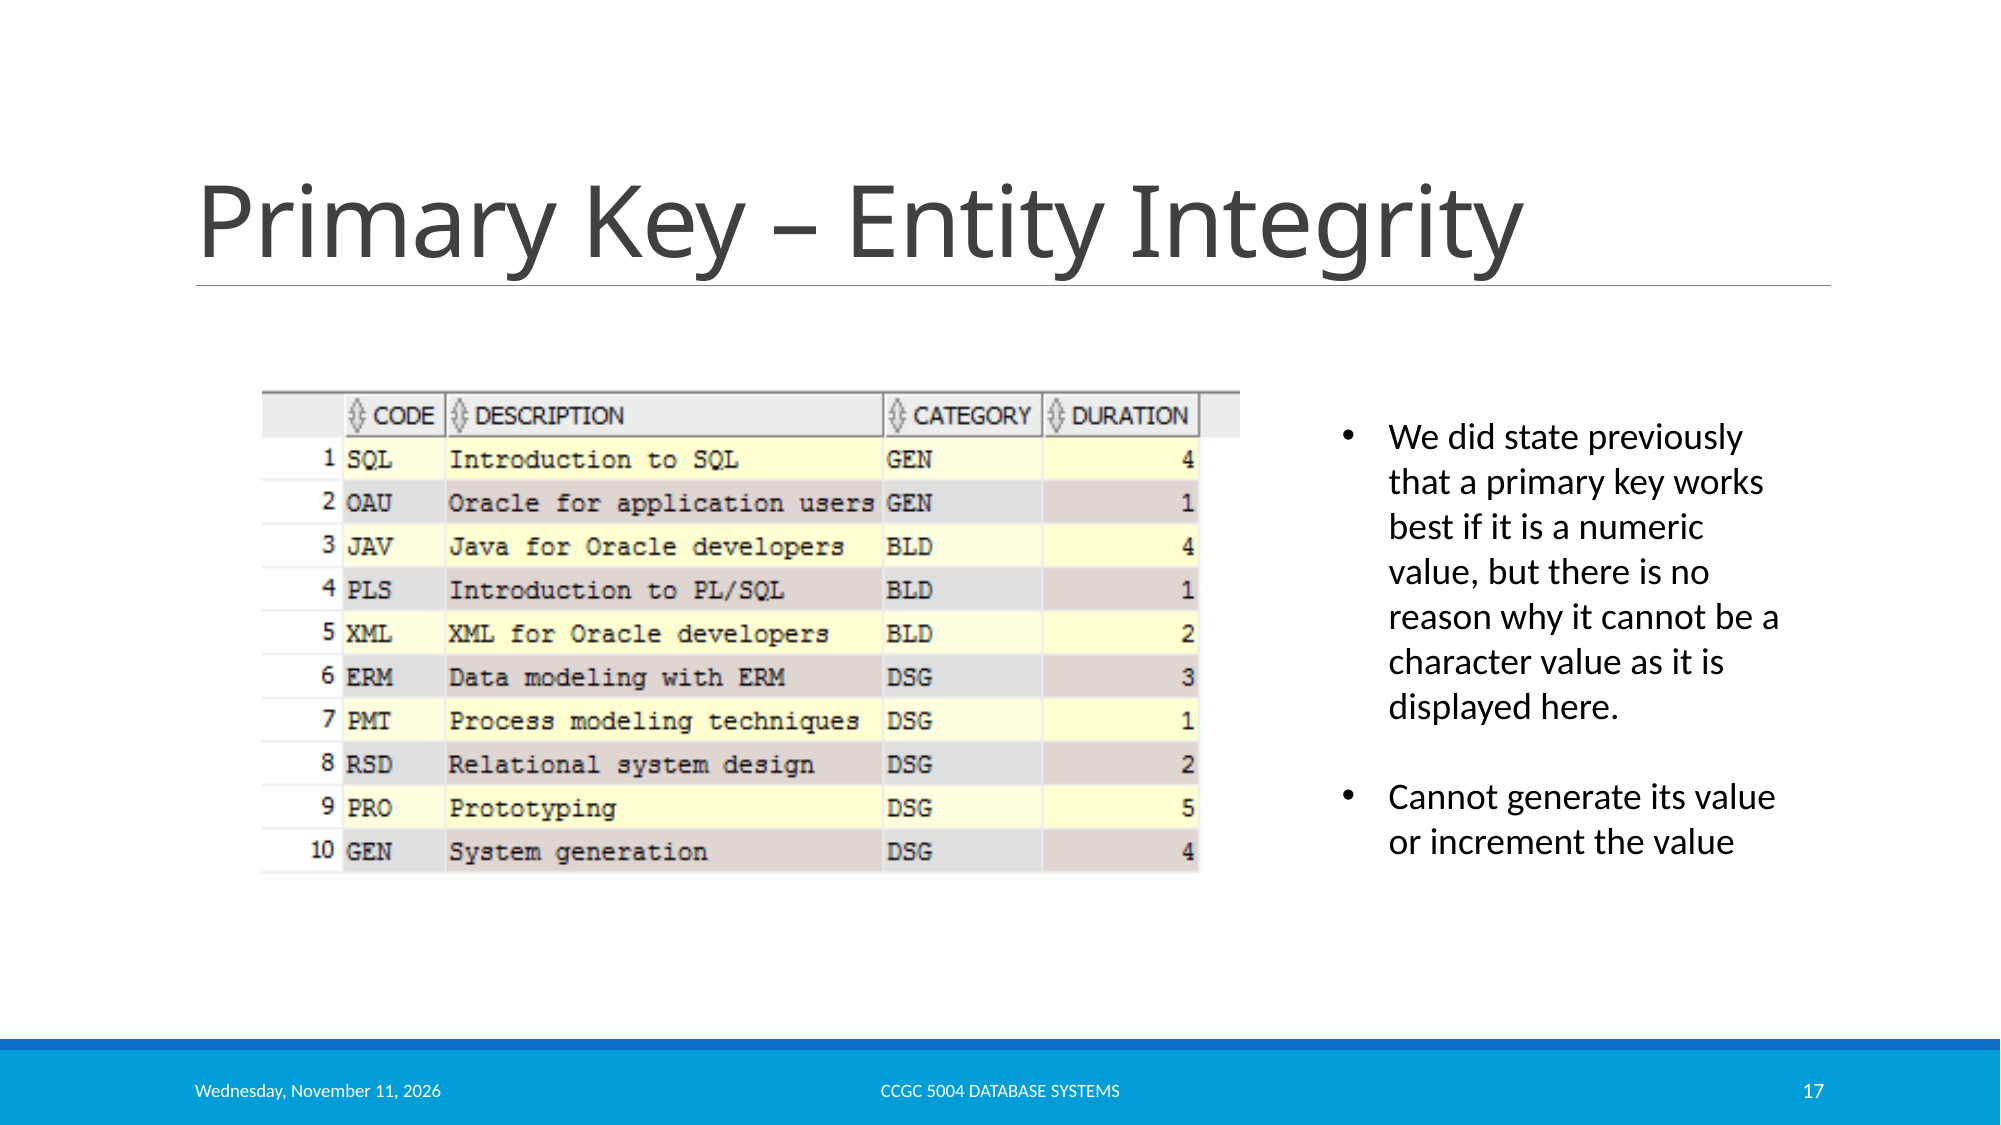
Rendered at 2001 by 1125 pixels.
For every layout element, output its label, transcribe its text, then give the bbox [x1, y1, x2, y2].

slide_number 17 [1624, 1059, 1840, 1120]
title Primary Key – Entity Integrity [180, 47, 1830, 285]
picture [261, 389, 1241, 890]
text_box We did state previously that a primary key works best if it is a numeric value, but there is no reason why it cannot be a character value as it is displayed here. Cannot generate its value or increment the value [1327, 404, 1815, 870]
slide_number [180, 1059, 586, 1120]
footer CCGC 5004 Database Systems [604, 1059, 1396, 1120]
